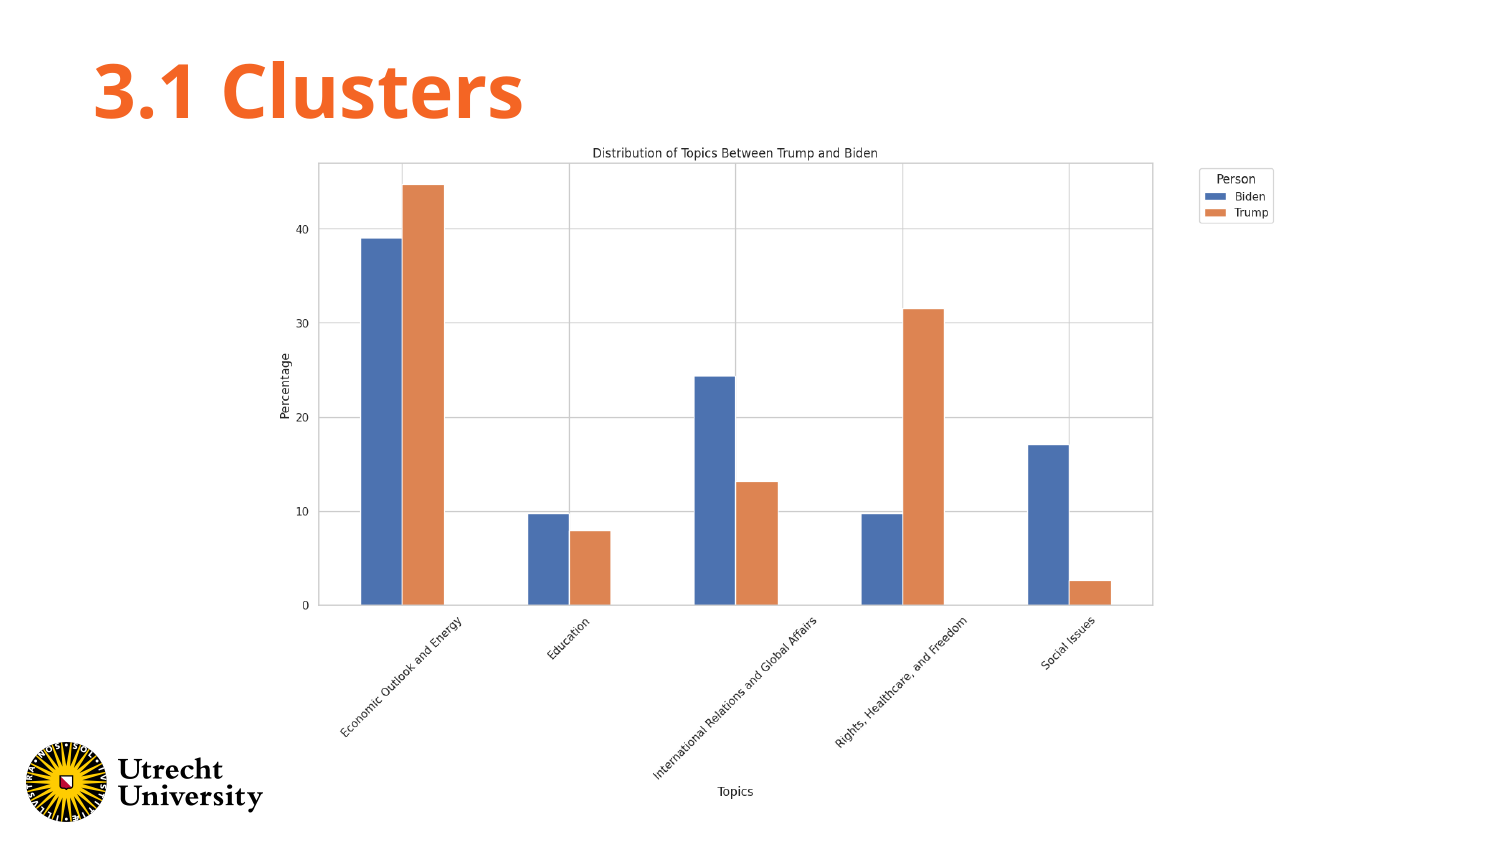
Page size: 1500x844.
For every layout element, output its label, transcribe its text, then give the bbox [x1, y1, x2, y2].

picture [26, 741, 263, 823]
picture [271, 140, 1280, 805]
title 3.1 Clusters [78, 28, 1270, 155]
